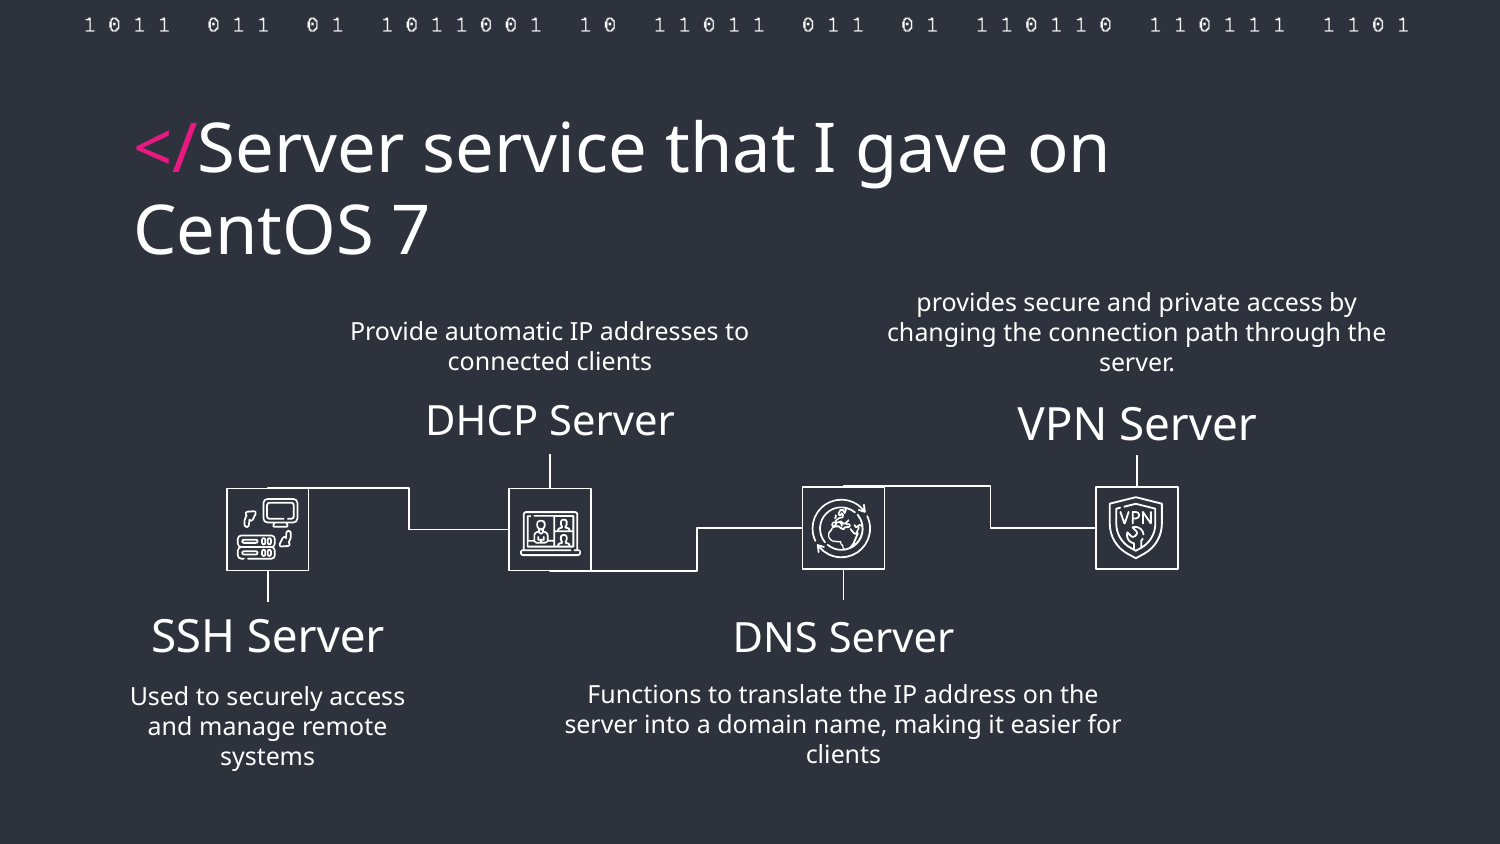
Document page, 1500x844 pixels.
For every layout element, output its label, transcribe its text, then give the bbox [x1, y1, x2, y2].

text_box [802, 487, 885, 569]
text_box [509, 488, 591, 571]
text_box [105, 601, 431, 756]
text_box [949, 380, 991, 634]
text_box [288, 300, 812, 455]
title </Server service that I gave on CentOS 7 [118, 88, 1382, 183]
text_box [544, 600, 1143, 754]
text_box [226, 488, 309, 571]
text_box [367, 388, 410, 630]
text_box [519, 510, 582, 557]
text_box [861, 301, 1413, 456]
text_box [811, 498, 872, 559]
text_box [654, 422, 698, 676]
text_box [1108, 496, 1164, 560]
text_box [236, 497, 299, 560]
text_box [1096, 487, 1178, 569]
picture [75, 9, 1424, 38]
